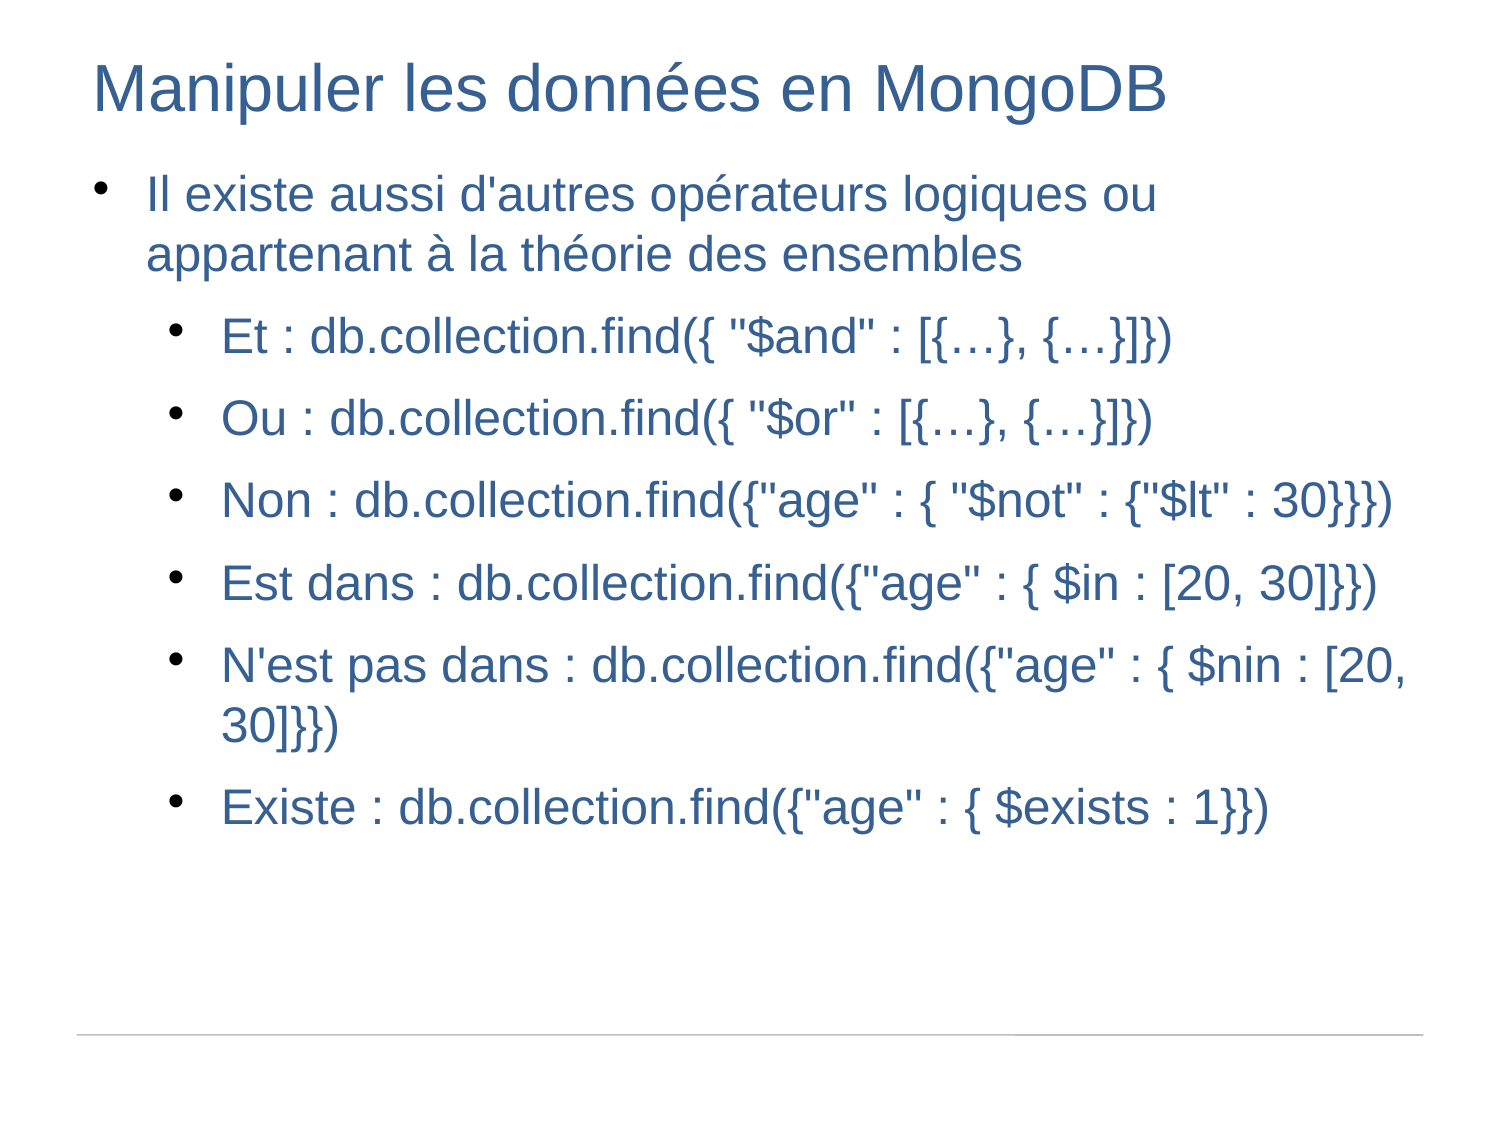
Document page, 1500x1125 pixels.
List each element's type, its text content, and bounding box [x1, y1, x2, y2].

text_box Il existe aussi d'autres opérateurs logiques ou appartenant à la théorie des ensembles Et : db.collection.find({ "$and" : [{…}, {…}]}) Ou : db.collection.find({ "$or" : [{…}, {…}]}) Non : db.collection.find({"age" : { "$not" : {"$lt" : 30}}}) Est dans : db.collection.find({"age" : { $in : [20, 30]}}) N'est pas dans : db.collection.find({"age" : { $nin : [20, 30]}}) Existe : db.collection.find({"age" : { $exists : 1}}) [75, 161, 1425, 1005]
text_box Manipuler les données en MongoDB [75, 45, 1425, 161]
